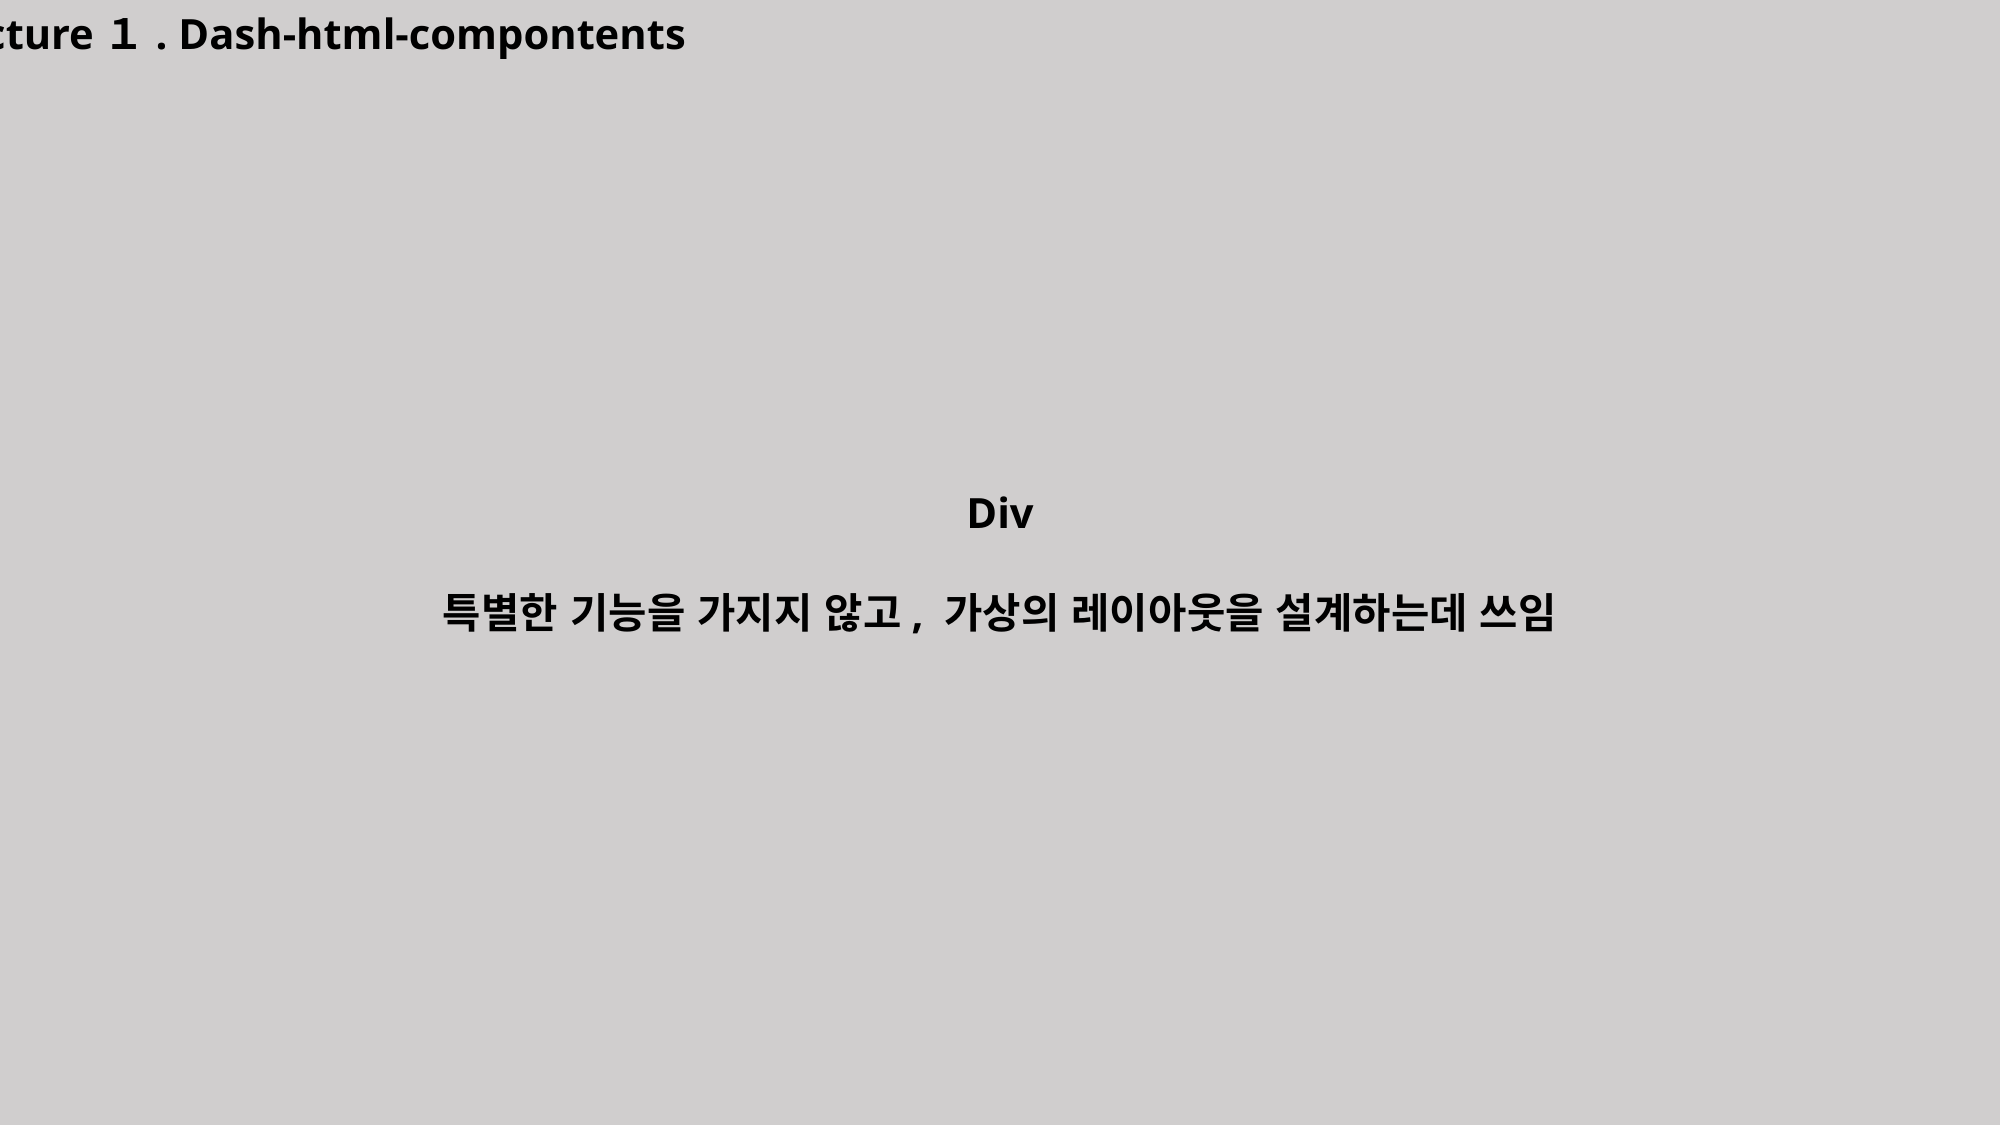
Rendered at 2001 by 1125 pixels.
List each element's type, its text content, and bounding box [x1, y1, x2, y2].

text_box Div 특별한 기능을 가지지 않고, 가상의 레이아웃을 설계하는데 쓰임 [371, 479, 1629, 644]
text_box Lecture１. Dash-html-compontents [0, 0, 814, 65]
